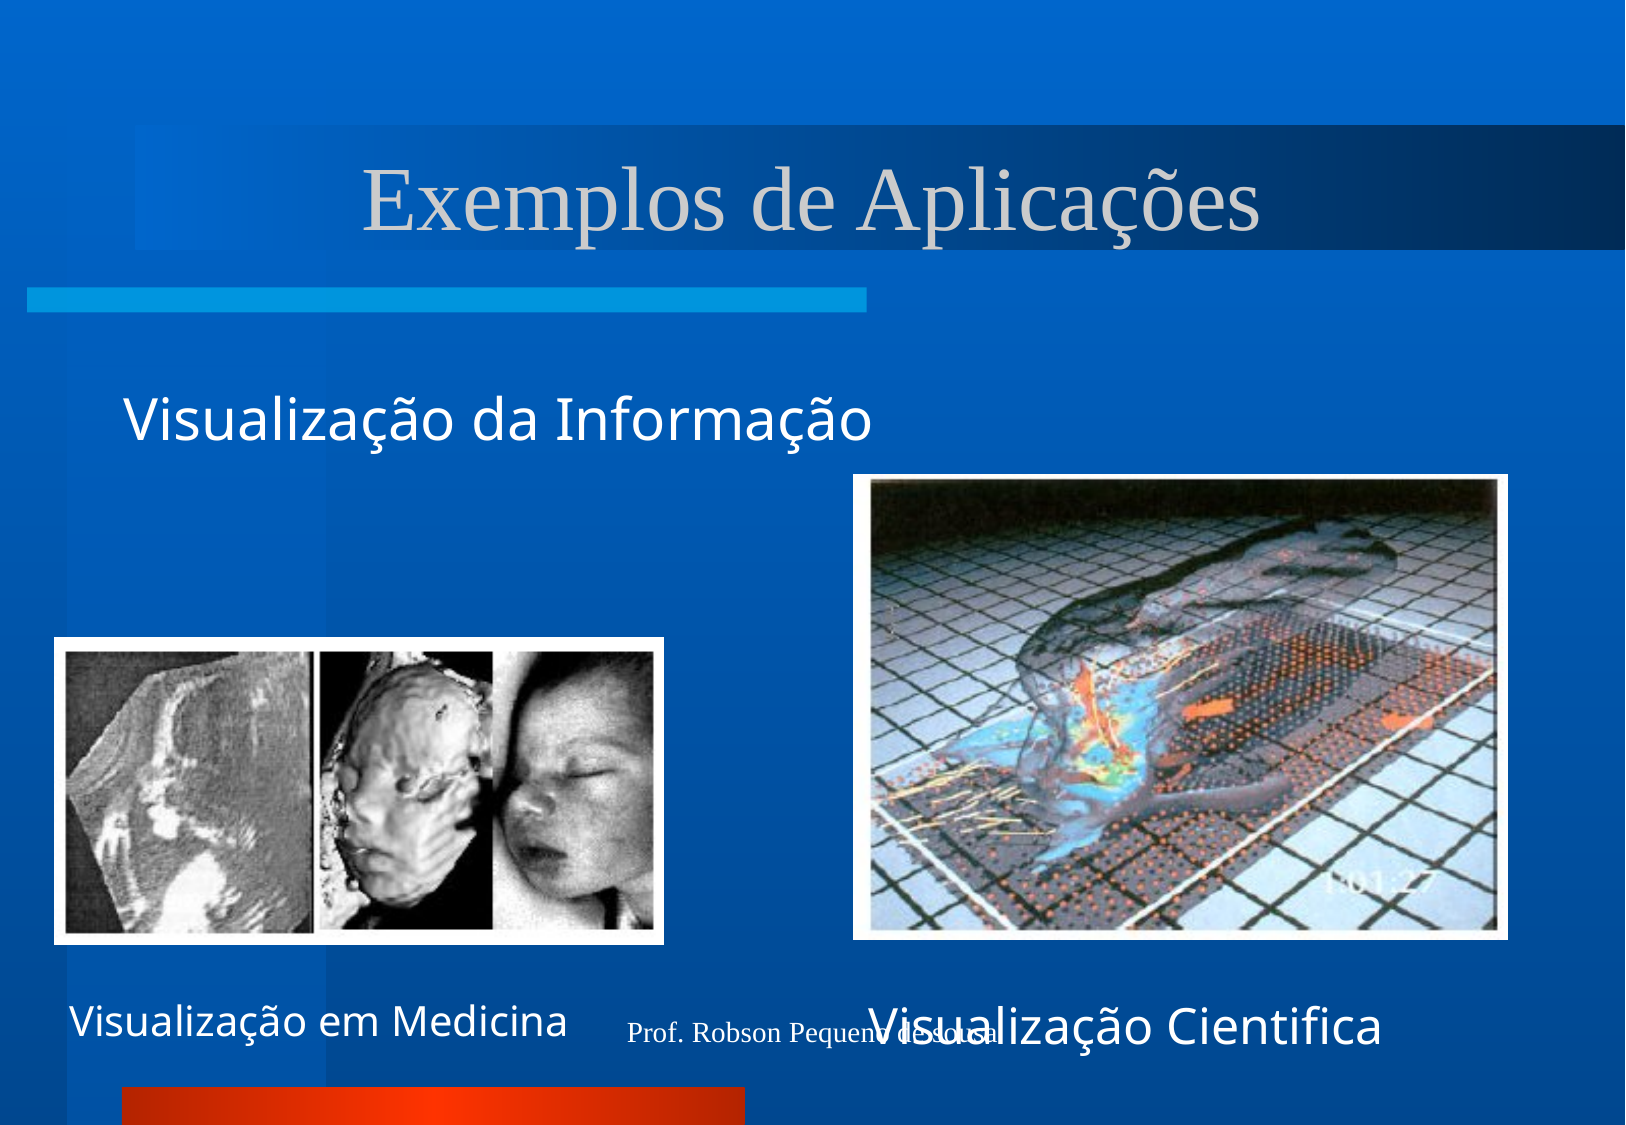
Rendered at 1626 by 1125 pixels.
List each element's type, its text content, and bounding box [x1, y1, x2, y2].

picture [852, 474, 1508, 941]
text_box Visualização em Medicina [54, 987, 677, 1053]
text_box Visualização Cientifica [853, 987, 1531, 1063]
title Exemplos de Aplicações [121, 99, 1504, 288]
picture [53, 637, 664, 946]
footer Prof. Robson Pequeno de sousa [555, 975, 1070, 1088]
text_box Visualização da Informação [108, 375, 1030, 460]
